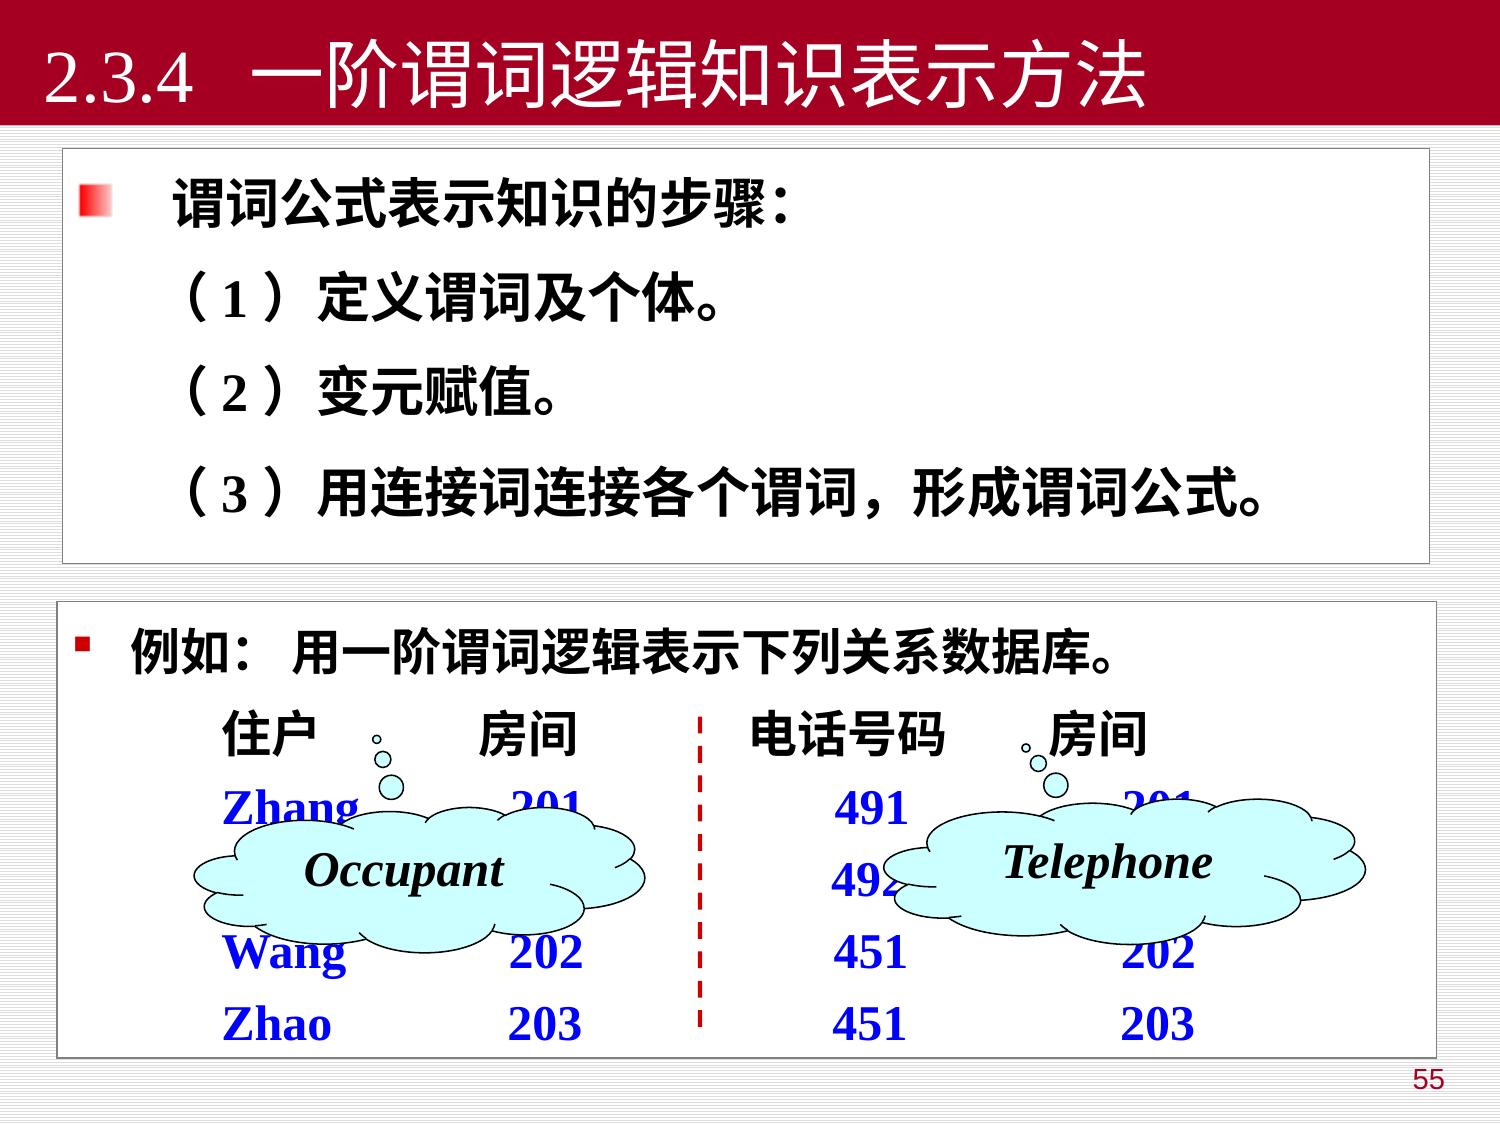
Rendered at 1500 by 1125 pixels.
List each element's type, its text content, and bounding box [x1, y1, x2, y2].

title 2.3.4 一阶谓词逻辑知识表示方法 [0, 0, 1500, 126]
text_box Occupant [379, 775, 404, 800]
text_box Occupant [194, 807, 645, 953]
picture [77, 182, 116, 221]
text_box Occupant [374, 751, 391, 768]
text_box Telephone [883, 799, 1366, 945]
slide_number 55 [1109, 1052, 1461, 1125]
text_box Telephone [1030, 755, 1047, 772]
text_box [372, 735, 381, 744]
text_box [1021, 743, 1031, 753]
list 谓词公式表示知识的步骤： （1）定义谓词及个体。 （2）变元赋值。 （3）用连接词连接各个谓词，形成谓词公式。 [62, 148, 1430, 564]
text_box 例如： 用一阶谓词逻辑表示下列关系数据库。 住户 房间 电话号码 房间 Zhang 201 491 201 Li 201 492 201 Wang 202 451 202 Zhao 203 451 203 [56, 601, 1437, 1059]
text_box Telephone [1043, 773, 1068, 798]
